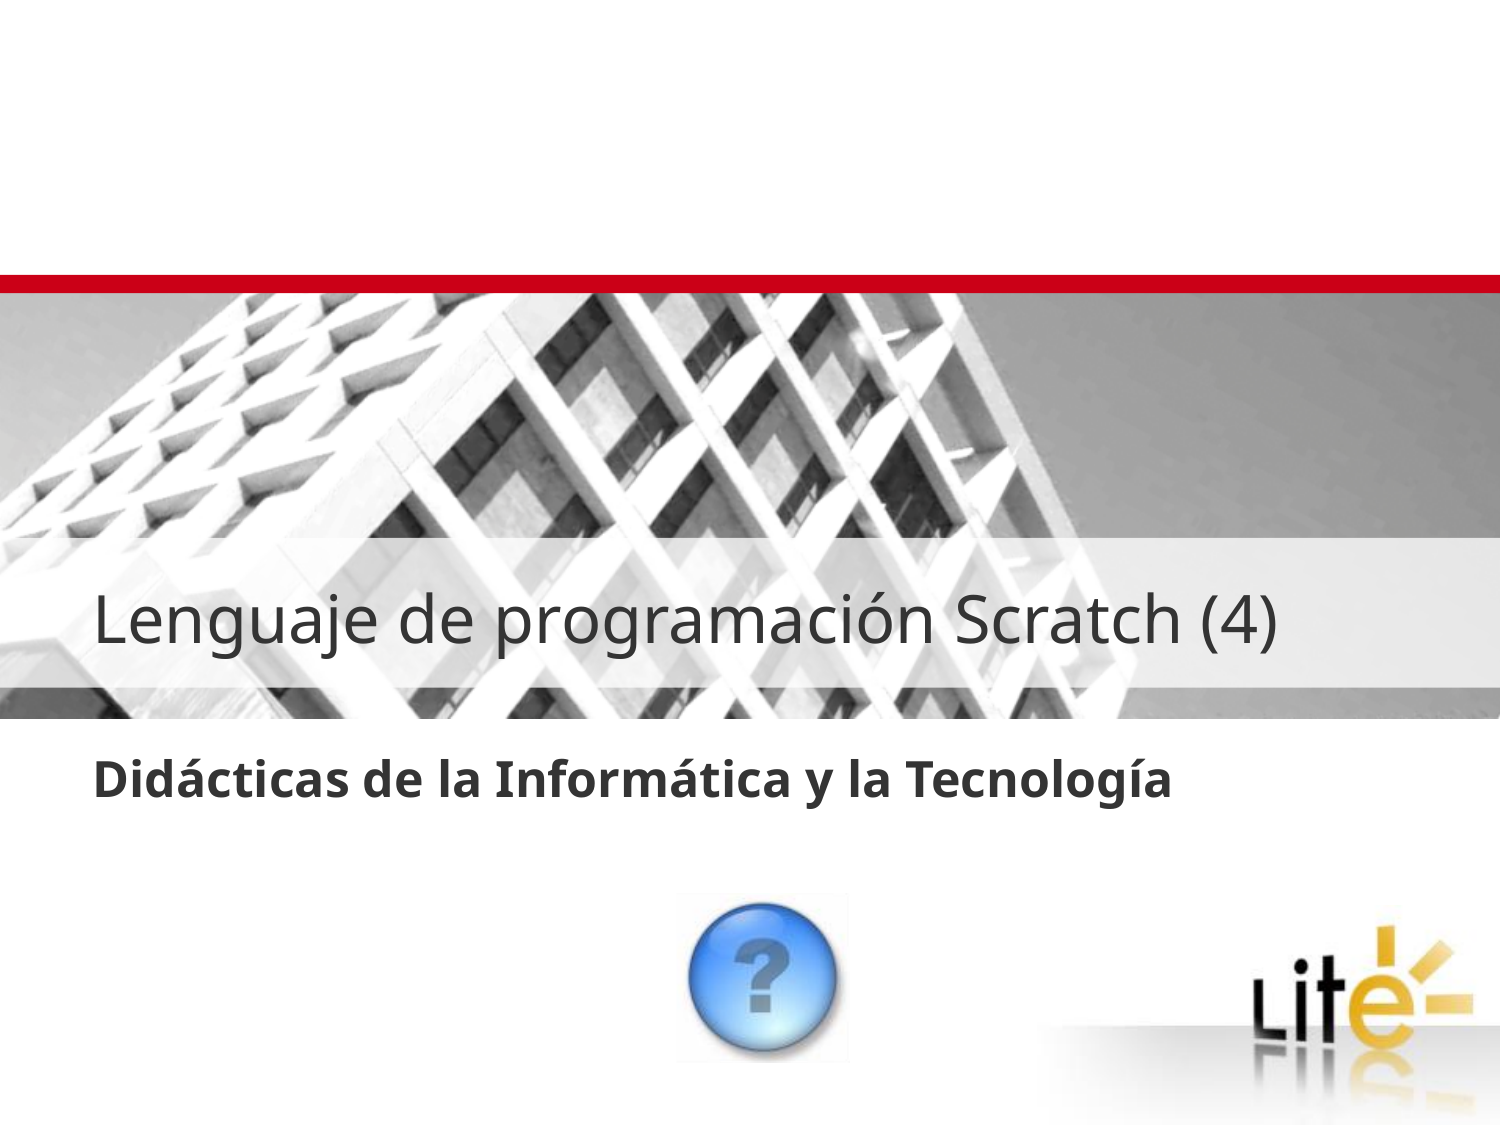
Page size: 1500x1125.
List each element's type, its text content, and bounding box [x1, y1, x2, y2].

title Lenguaje de programación Scratch (4) [77, 557, 1407, 665]
picture [0, 294, 1500, 537]
picture [974, 905, 1500, 1125]
picture [0, 688, 1500, 719]
subtitle Didácticas de la Informática y la Tecnología [77, 740, 1407, 822]
picture [676, 892, 851, 1063]
